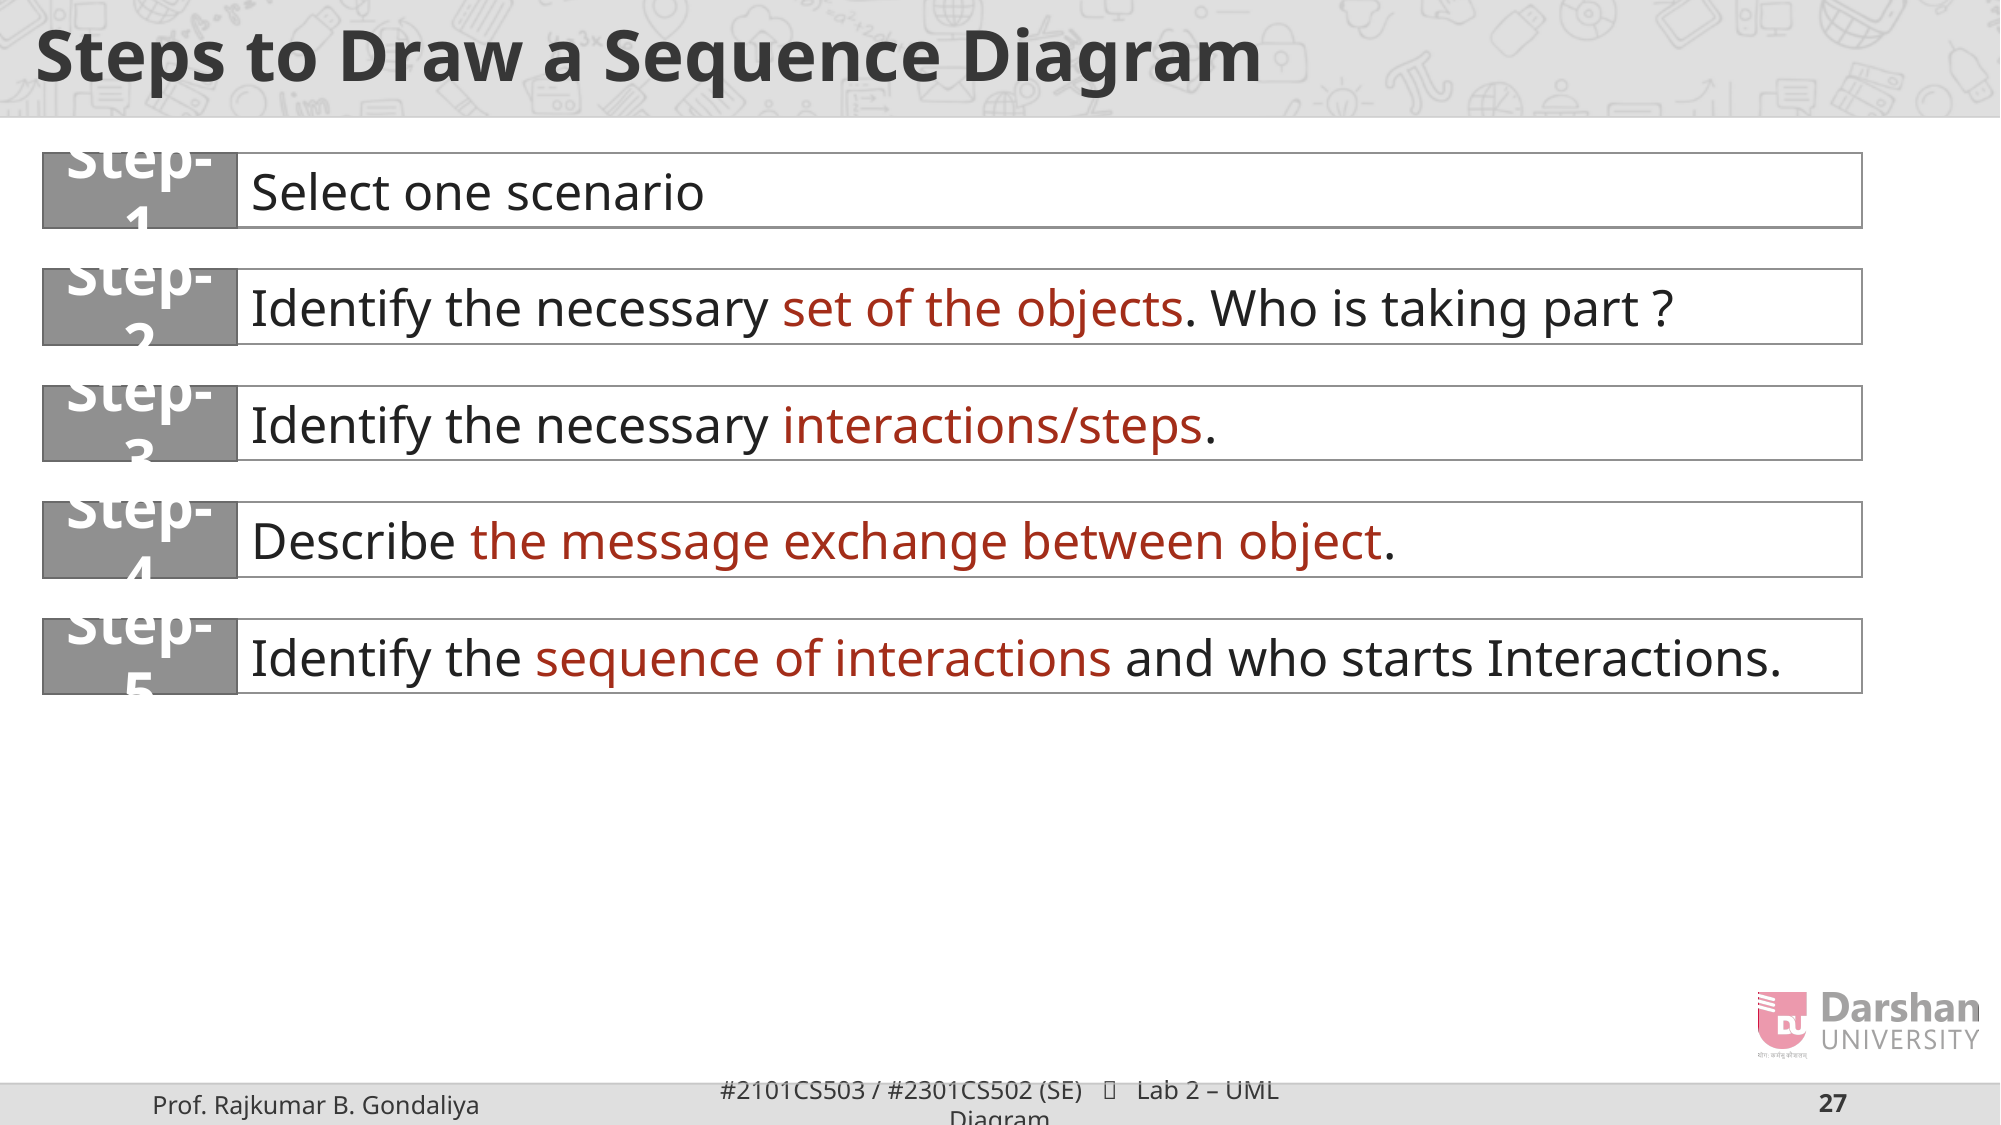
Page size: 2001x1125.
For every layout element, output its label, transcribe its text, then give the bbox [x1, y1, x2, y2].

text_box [42, 618, 1862, 695]
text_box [42, 269, 1862, 345]
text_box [42, 502, 1862, 578]
title Steps to Draw a Sequence Diagram [0, 0, 2000, 117]
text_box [42, 385, 1862, 462]
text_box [42, 152, 1862, 229]
text_box turn off / shut-down [1758, 992, 1979, 1059]
